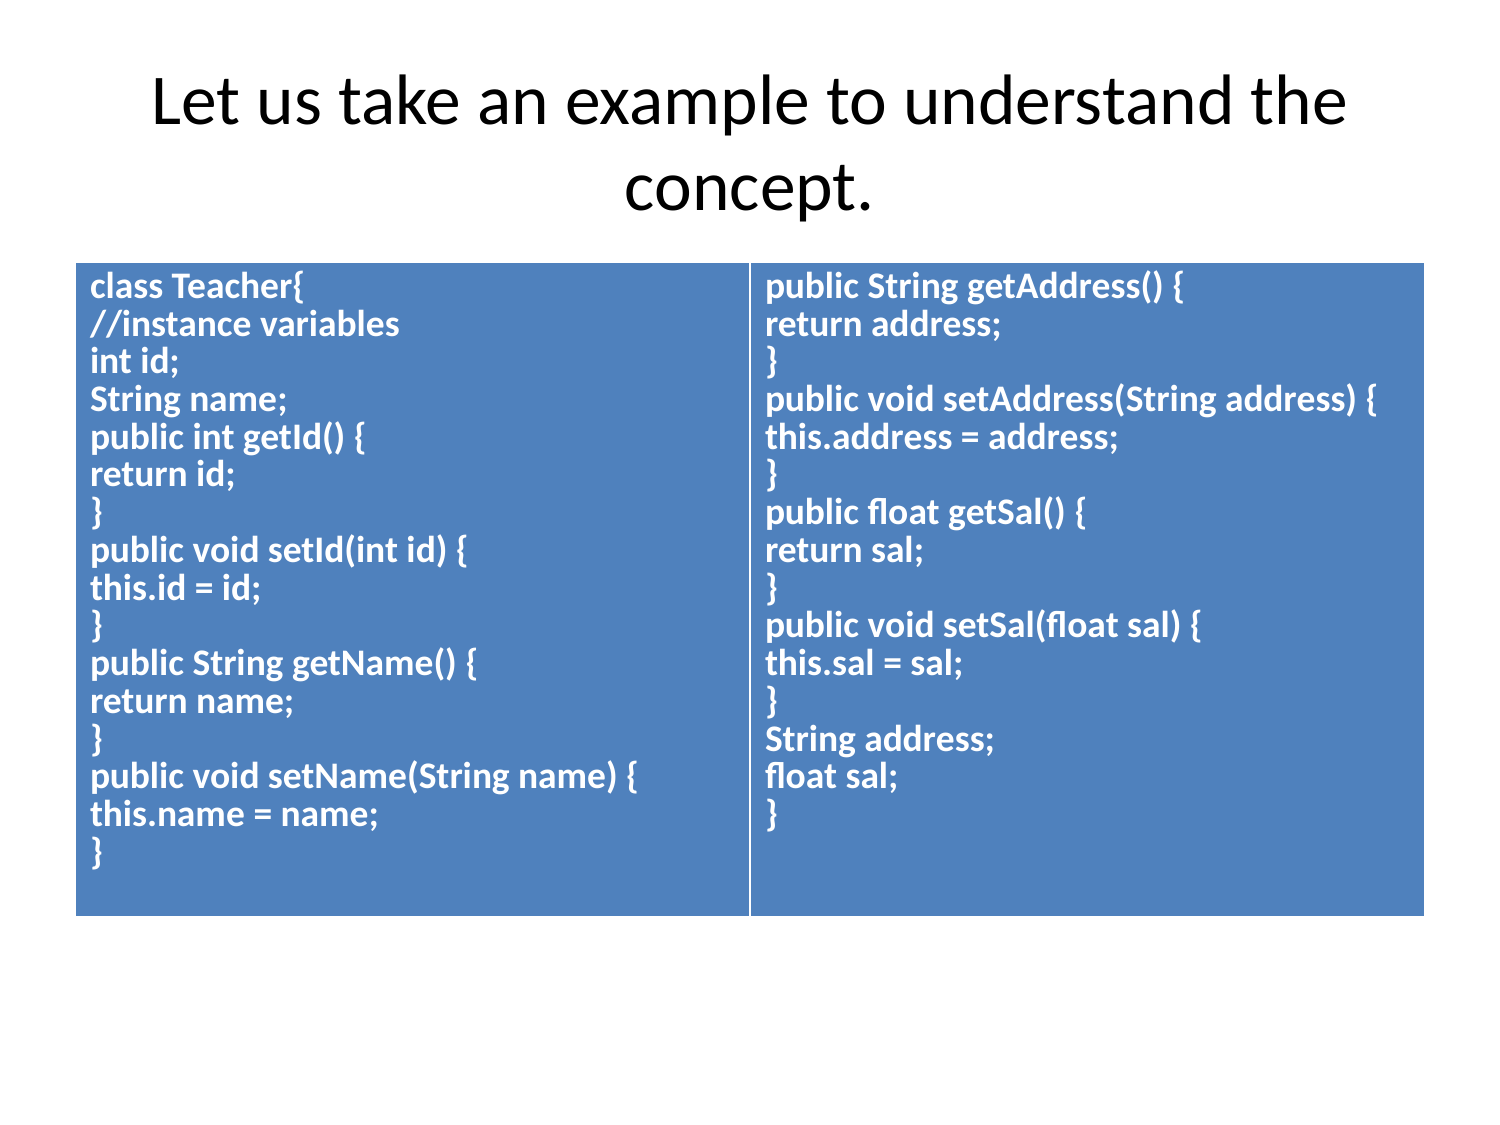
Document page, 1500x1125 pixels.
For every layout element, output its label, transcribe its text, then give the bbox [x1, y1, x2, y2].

title Let us take an example to understand the concept. [75, 45, 1425, 233]
table_header class Teacher{ //instance variables int id; String name; public int getId() { return id; } public void setId(int id) { this.id = id; } public String getName() { return name; } public void setName(String name) { this.name = name; } [76, 263, 749, 916]
table_header public String getAddress() { return address; } public void setAddress(String address) { this.address = address; } public float getSal() { return sal; } public void setSal(float sal) { this.sal = sal; } String address; float sal; } [751, 263, 1424, 916]
